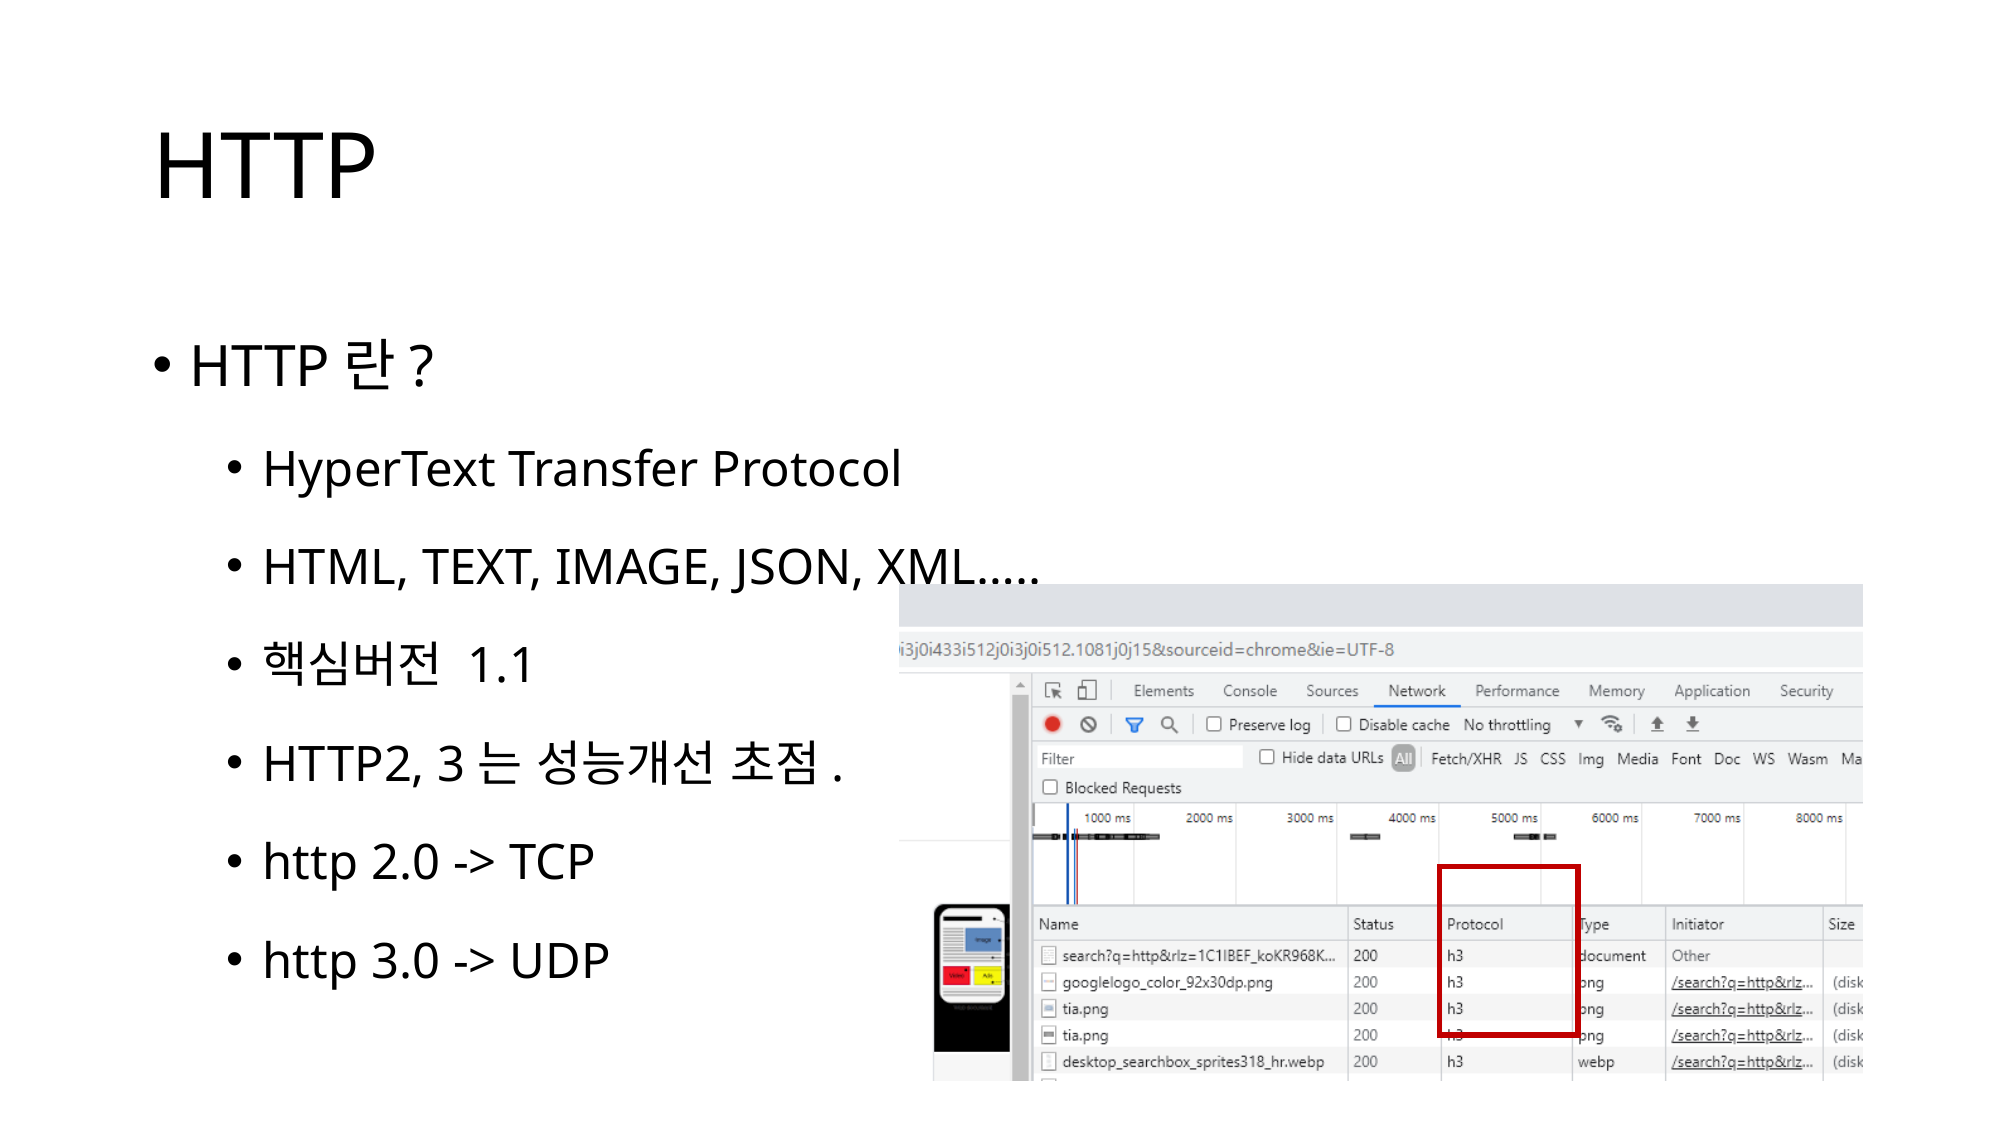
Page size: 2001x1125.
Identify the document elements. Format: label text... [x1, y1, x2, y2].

list HTTP란? HyperText Transfer Protocol HTML, TEXT, IMAGE, JSON, XML….. 핵심버전 1.1 HTTP2, 3는 성능개선 초점. http 2.0 -> TCP http 3.0 -> UDP [137, 287, 1863, 1002]
title HTTP [137, 59, 1863, 278]
picture [899, 584, 1863, 1081]
